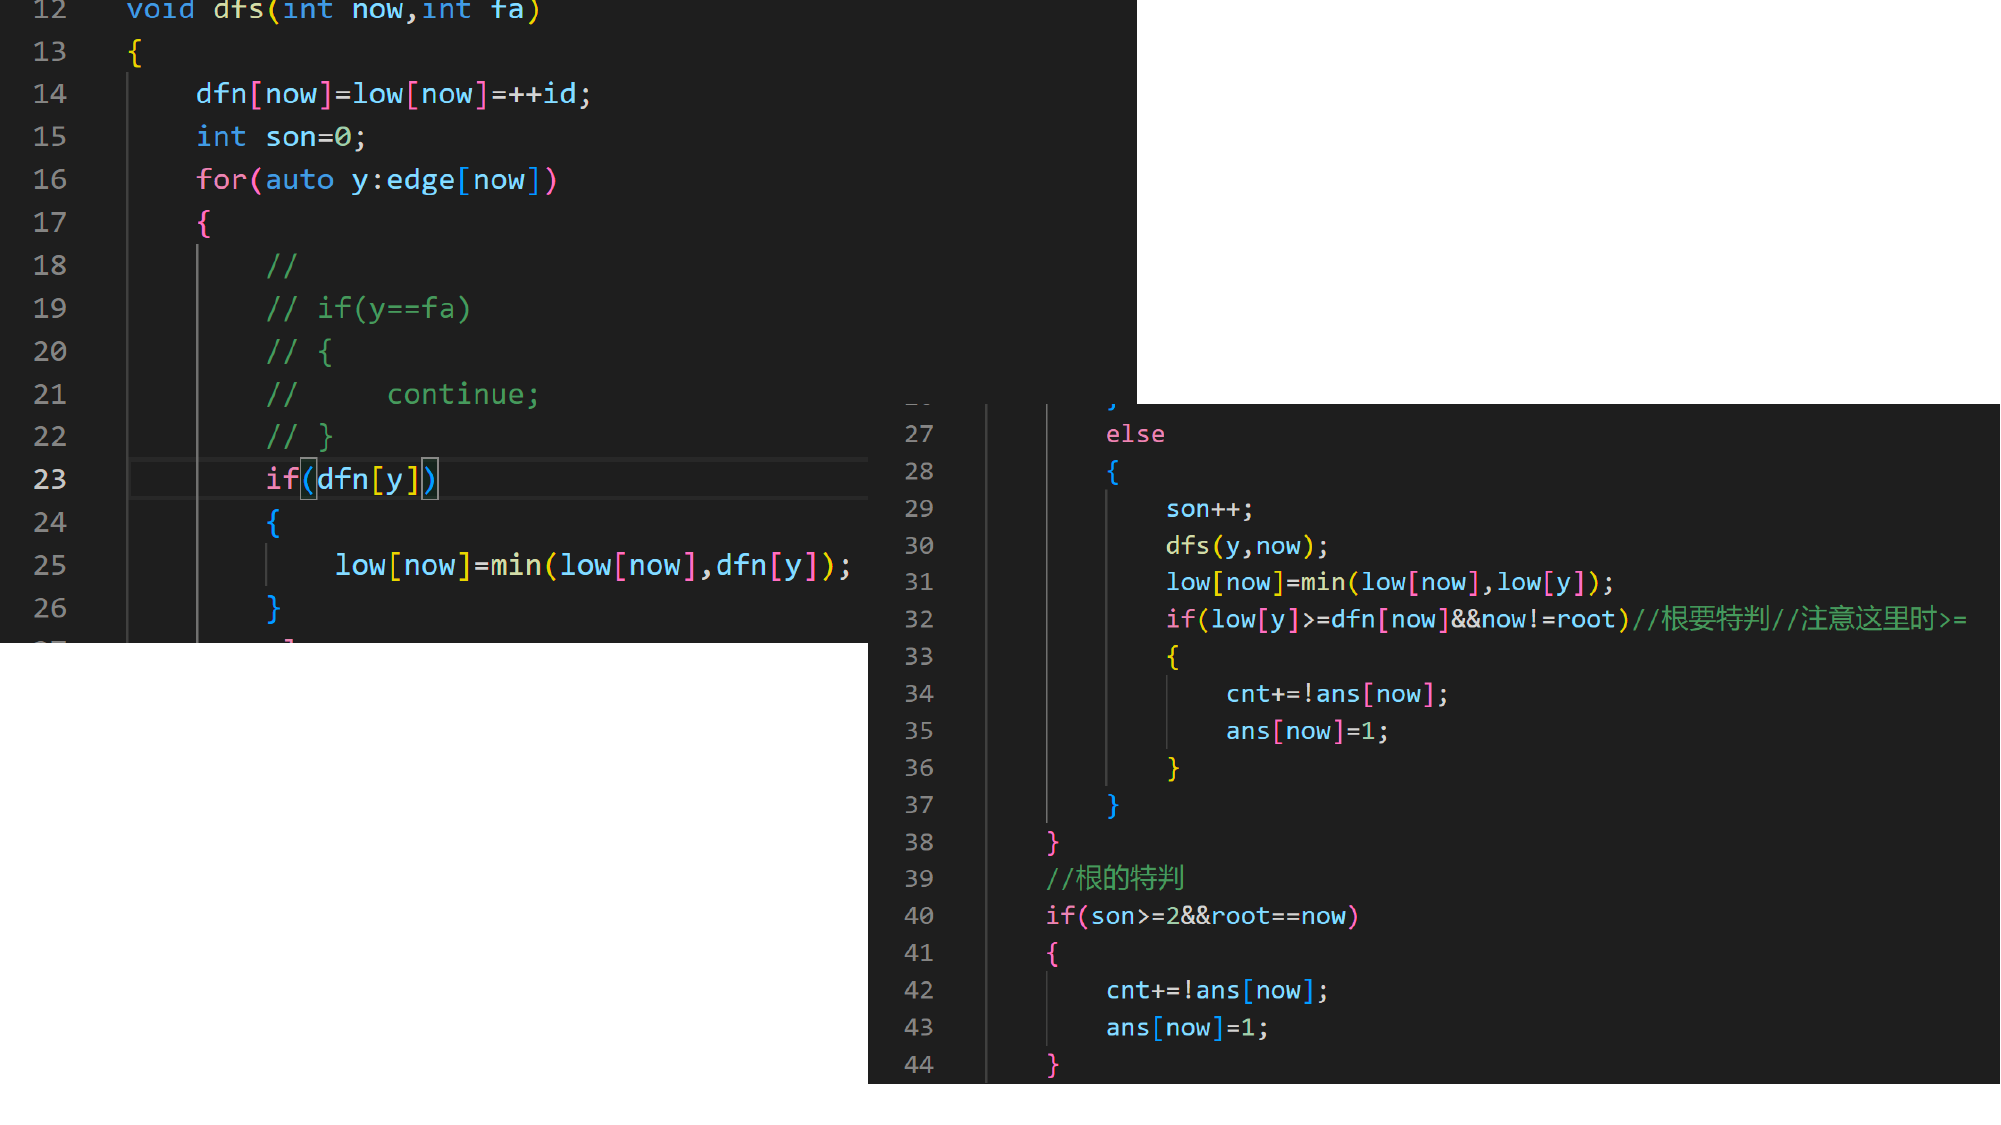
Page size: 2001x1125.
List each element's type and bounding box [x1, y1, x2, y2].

list [0, 0, 1137, 643]
picture [868, 404, 2000, 1084]
